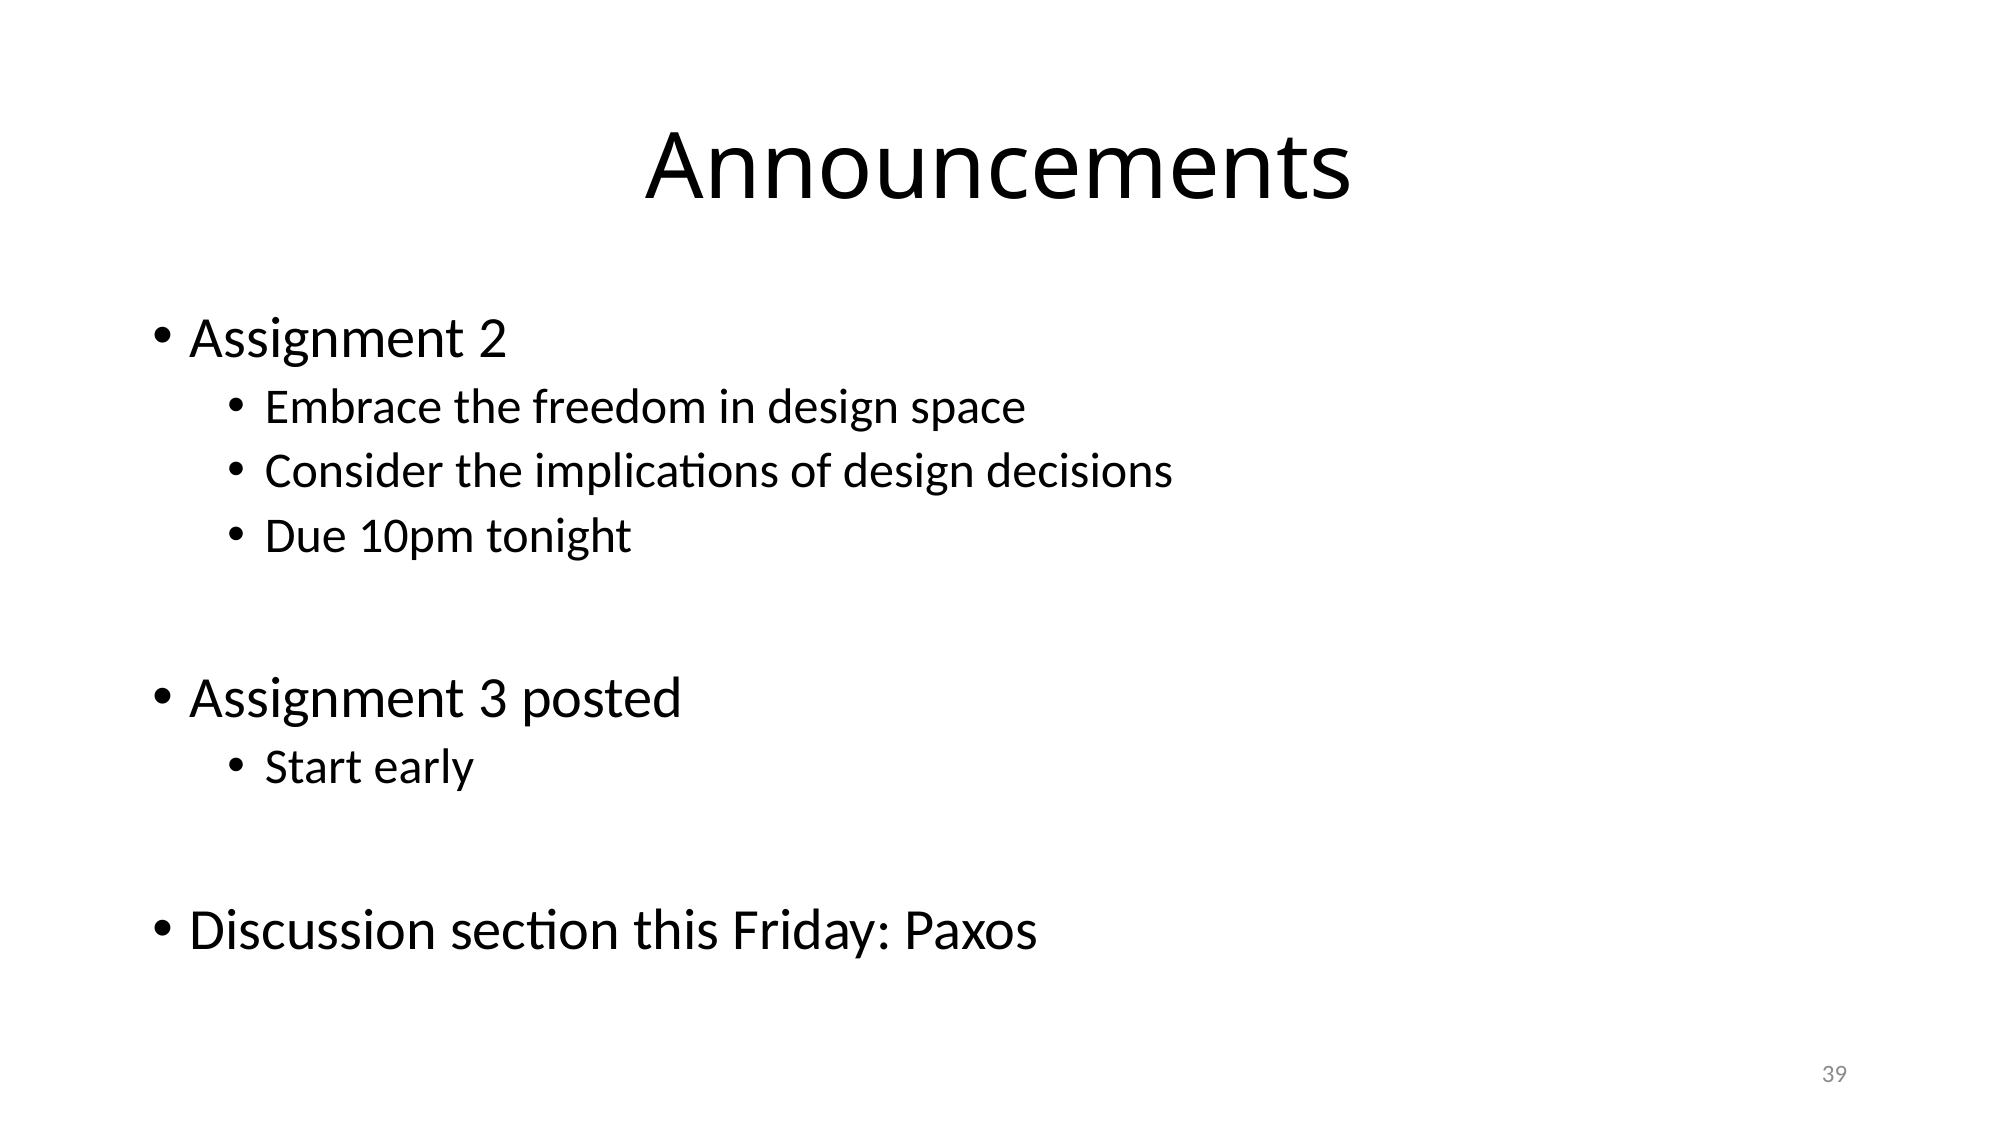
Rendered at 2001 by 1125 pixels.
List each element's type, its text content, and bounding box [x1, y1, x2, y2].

list Assignment 2 Embrace the freedom in design space Consider the implications of design decisions Due 10pm tonight Assignment 3 posted Start early Discussion section this Friday: Paxos [137, 299, 1863, 1014]
slide_number 39 [1412, 1042, 1863, 1103]
title Announcements [137, 59, 1863, 278]
